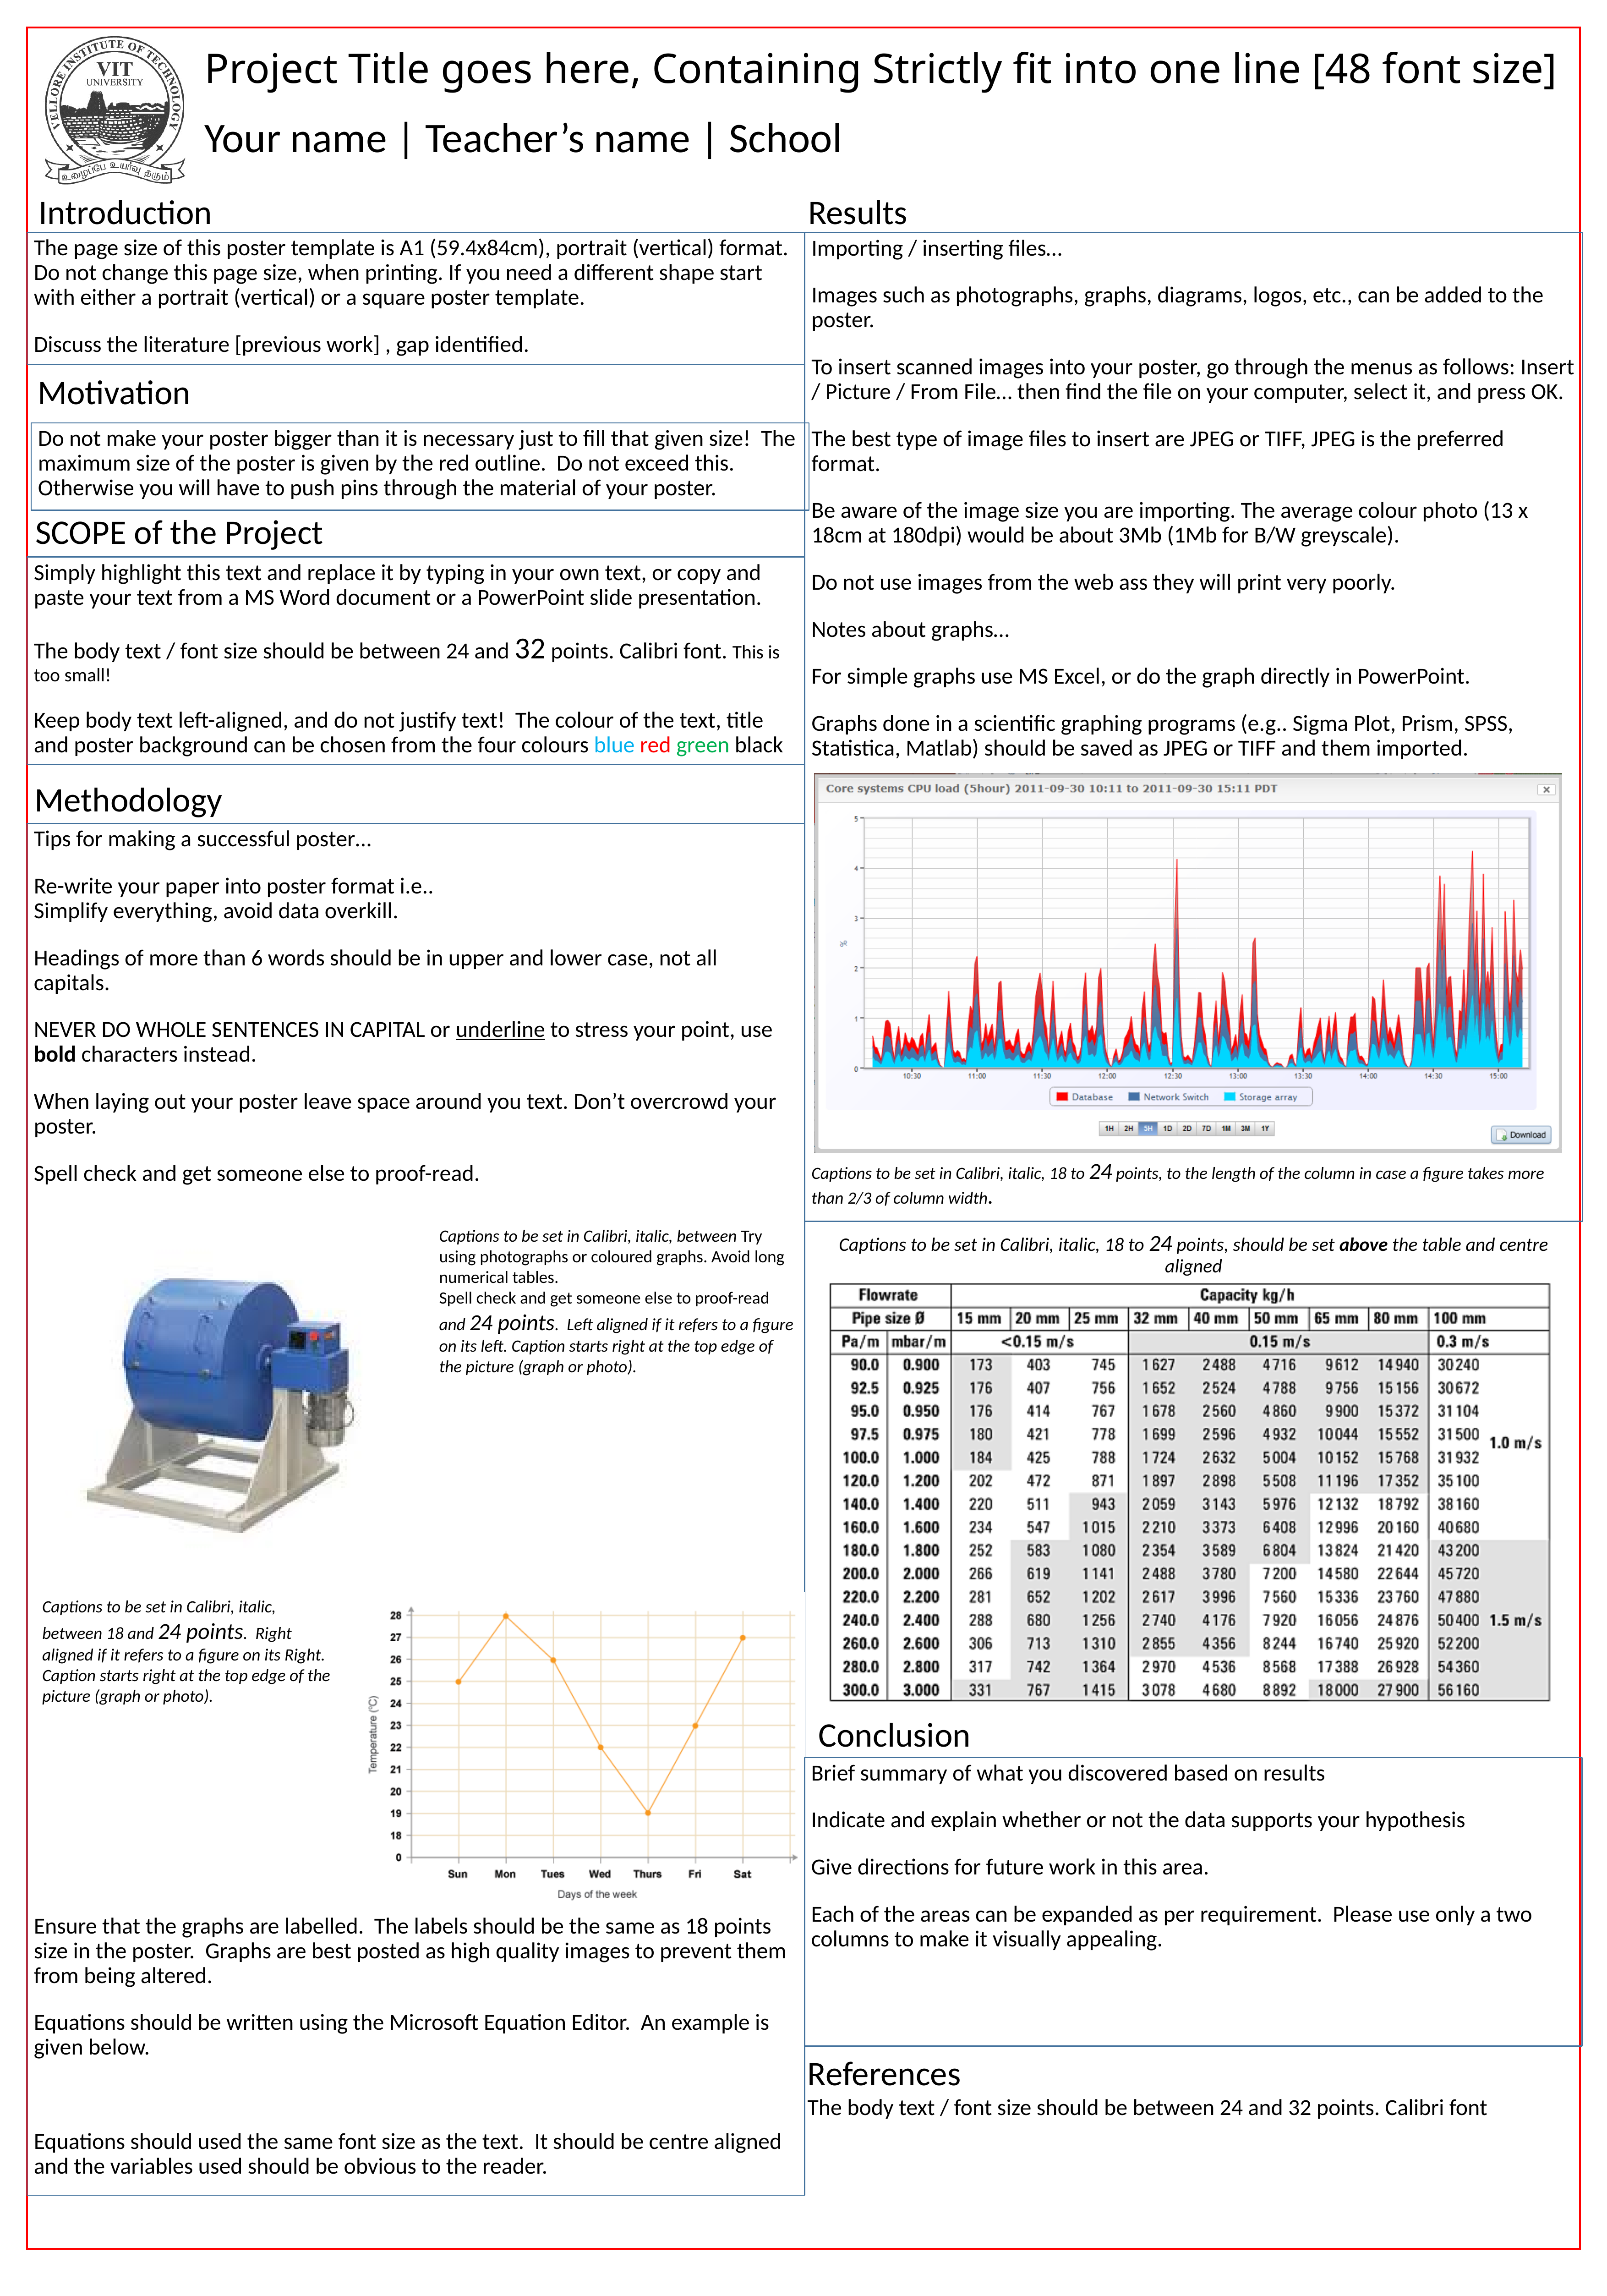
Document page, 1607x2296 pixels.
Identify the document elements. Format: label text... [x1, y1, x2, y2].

text_box Captions to be set in Calibri, italic, between Try using photographs or coloured graphs. Avoid long numerical tables. Spell check and get someone else to proof-read and 24 points. Left aligned if it refers to a figure on its left. Caption starts right at the top edge of the picture (graph or photo). [432, 1221, 801, 1380]
picture [35, 1221, 805, 1915]
text_box [27, 765, 804, 823]
text_box SCOPE of the Project [28, 506, 331, 554]
text_box Introduction [32, 186, 219, 235]
text_box [27, 2046, 1580, 2249]
picture [31, 31, 192, 187]
text_box References The body text / font size should be between 24 and 32 points. Calibri font [800, 2048, 1580, 2206]
picture [814, 773, 1562, 1153]
text_box Brief summary of what you discovered based on results Indicate and explain whether or not the data supports your hypothesis Give directions for future work in this area. Each of the areas can be expanded as per requirement. Please use only a two columns to make it visually appealing. [804, 1757, 1582, 2046]
text_box Simply highlight this text and replace it by typing in your own text, or copy and paste your text from a MS Word document or a PowerPoint slide presentation. The body text / font size should be between 24 and 32 points. Calibri font. This is too small! Keep body text left-aligned, and do not justify text! The colour of the text, title and poster background can be chosen from the four colours blue red green black [27, 557, 805, 765]
text_box [805, 1222, 1580, 1757]
picture [821, 1277, 1562, 1710]
text_box Captions to be set in Calibri, italic, between 18 and 24 points. Right aligned if it refers to a figure on its Right. Caption starts right at the top edge of the picture (graph or photo). [35, 1593, 342, 1709]
text_box Results [801, 186, 914, 235]
text_box Project Title goes here, Containing Strictly fit into one line [48 font size] [197, 27, 1580, 112]
text_box Your name | Teacher’s name | School [197, 112, 1580, 165]
text_box [27, 824, 804, 2195]
text_box Methodology [28, 774, 230, 822]
text_box The page size of this poster template is A1 (59.4x84cm), portrait (vertical) format. Do not change this page size, when printing. If you need a different shape start with either a portrait (vertical) or a square poster template. Discuss the literature [previous work] , gap identified. [27, 232, 805, 364]
text_box Do not make your poster bigger than it is necessary just to fill that given size! The maximum size of the poster is given by the red outline. Do not exceed this. Otherwise you will have to push pins through the material of your poster. [31, 422, 809, 510]
text_box Motivation [31, 367, 198, 415]
text_box [27, 27, 1580, 232]
text_box Importing / inserting files… Images such as photographs, graphs, diagrams, logos, etc., can be added to the poster. To insert scanned images into your poster, go through the menus as follows: Insert / Picture / From File… then find the file on your computer, select it, and press OK. The best type of image files to insert are JPEG or TIFF, JPEG is the preferred format. Be aware of the image size you are importing. The average colour photo (13 x 18cm at 180dpi) would be about 3Mb (1Mb for B/W greyscale). Do not use images from the web ass they will print very poorly. Notes about graphs… For simple graphs use MS Excel, or do the graph directly in PowerPoint. Graphs done in a scientific graphing programs (e.g.. Sigma Plot, Prism, SPSS, Statistica, Matlab) should be saved as JPEG or TIFF and them imported. Captions to be set in Calibri, italic, 18 to 24 points, to the length of the column in case a figure takes more than 2/3 of column width. Captions to be set in Calibri, italic, 18 to 24 points, should be set above the table and centre aligned [804, 232, 1583, 1222]
text_box Conclusion [811, 1709, 978, 1758]
text_box [27, 364, 804, 557]
